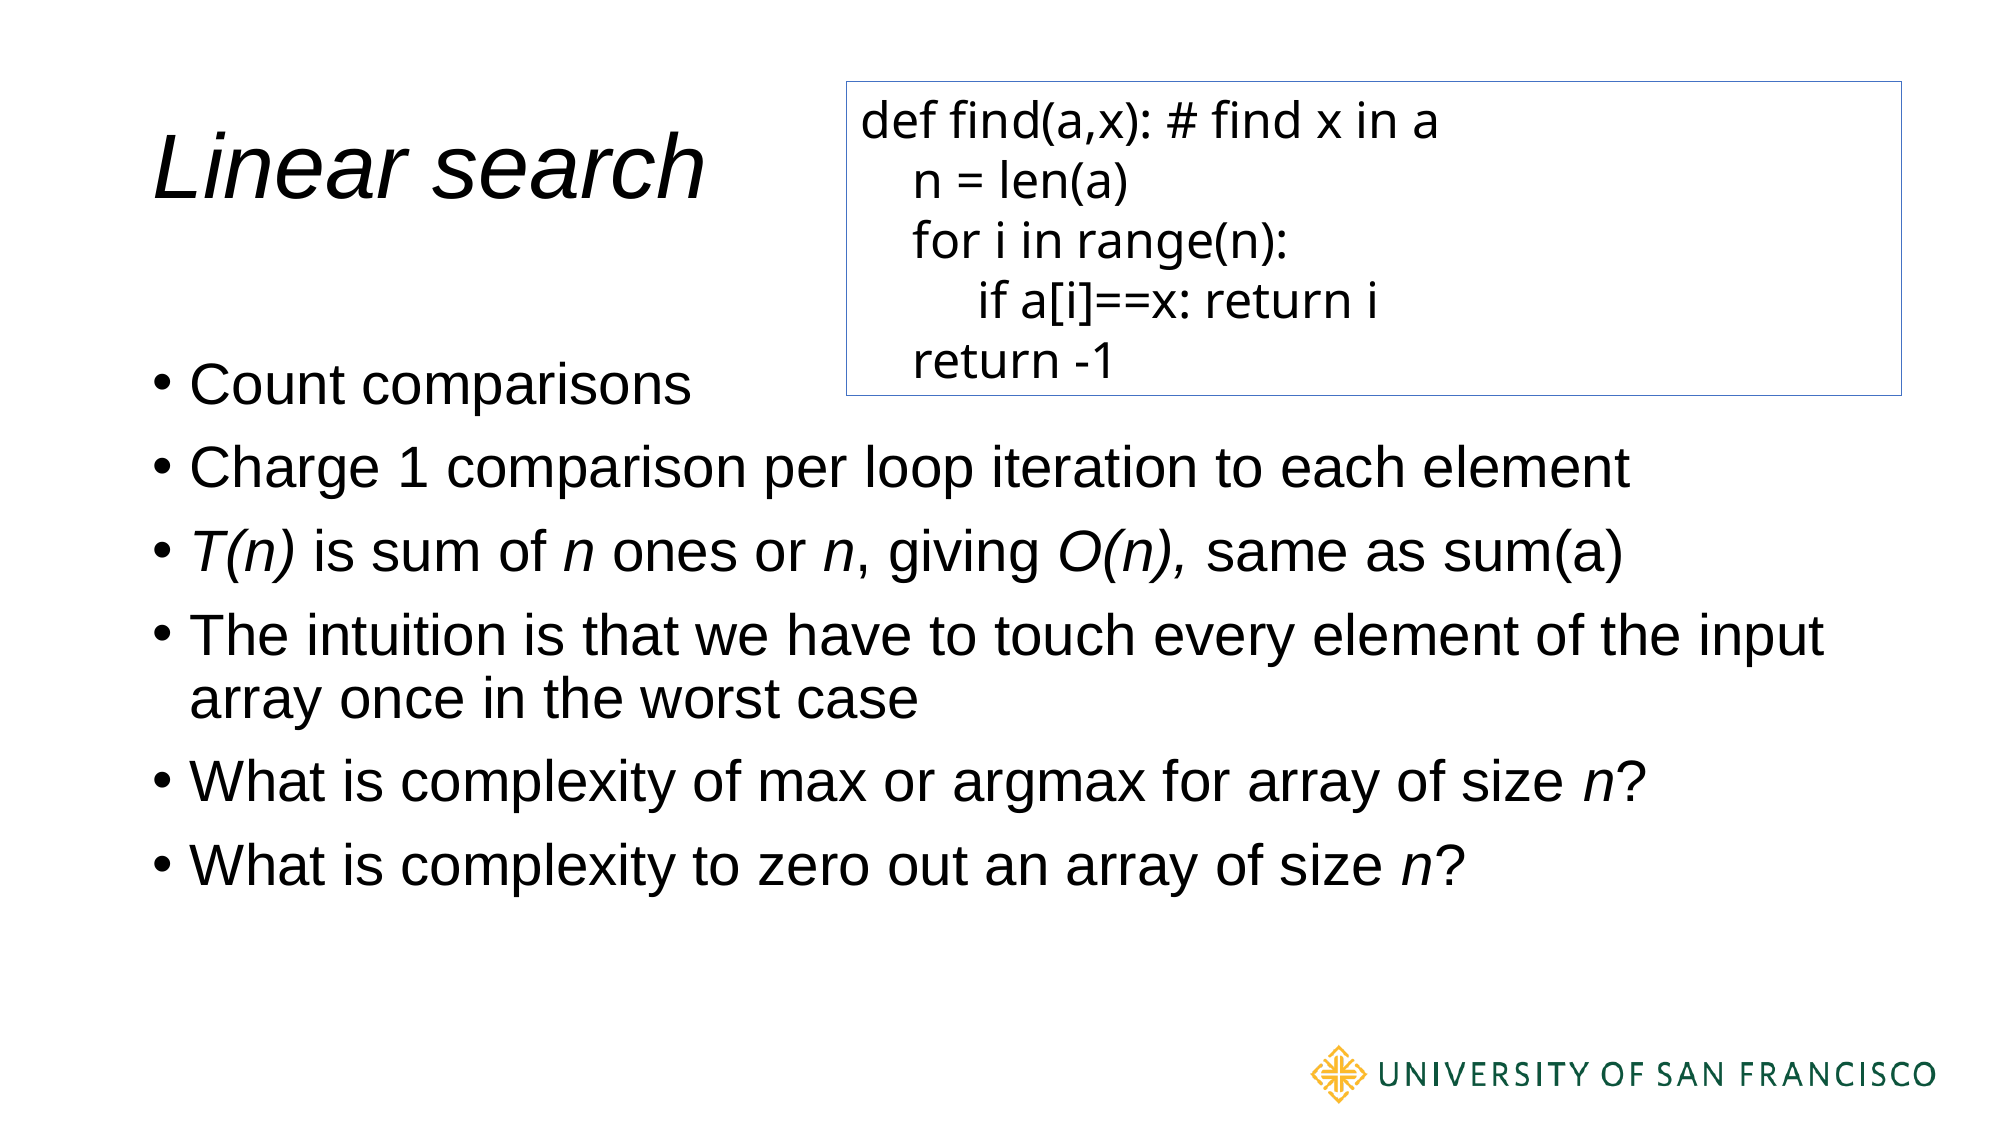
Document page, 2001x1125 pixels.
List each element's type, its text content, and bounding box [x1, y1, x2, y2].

title Linear search [137, 59, 1863, 278]
list Count comparisons Charge 1 comparison per loop iteration to each element T(n) is sum of n ones or n, giving O(n), same as sum(a) The intuition is that we have to touch every element of the input array once in the worst case What is complexity of max or argmax for array of size n? What is complexity to zero out an array of size n? [137, 346, 1863, 1014]
text_box def find(a,x): # find x in a n = len(a) for i in range(n): if a[i]==x: return i return -1 [846, 81, 1902, 396]
